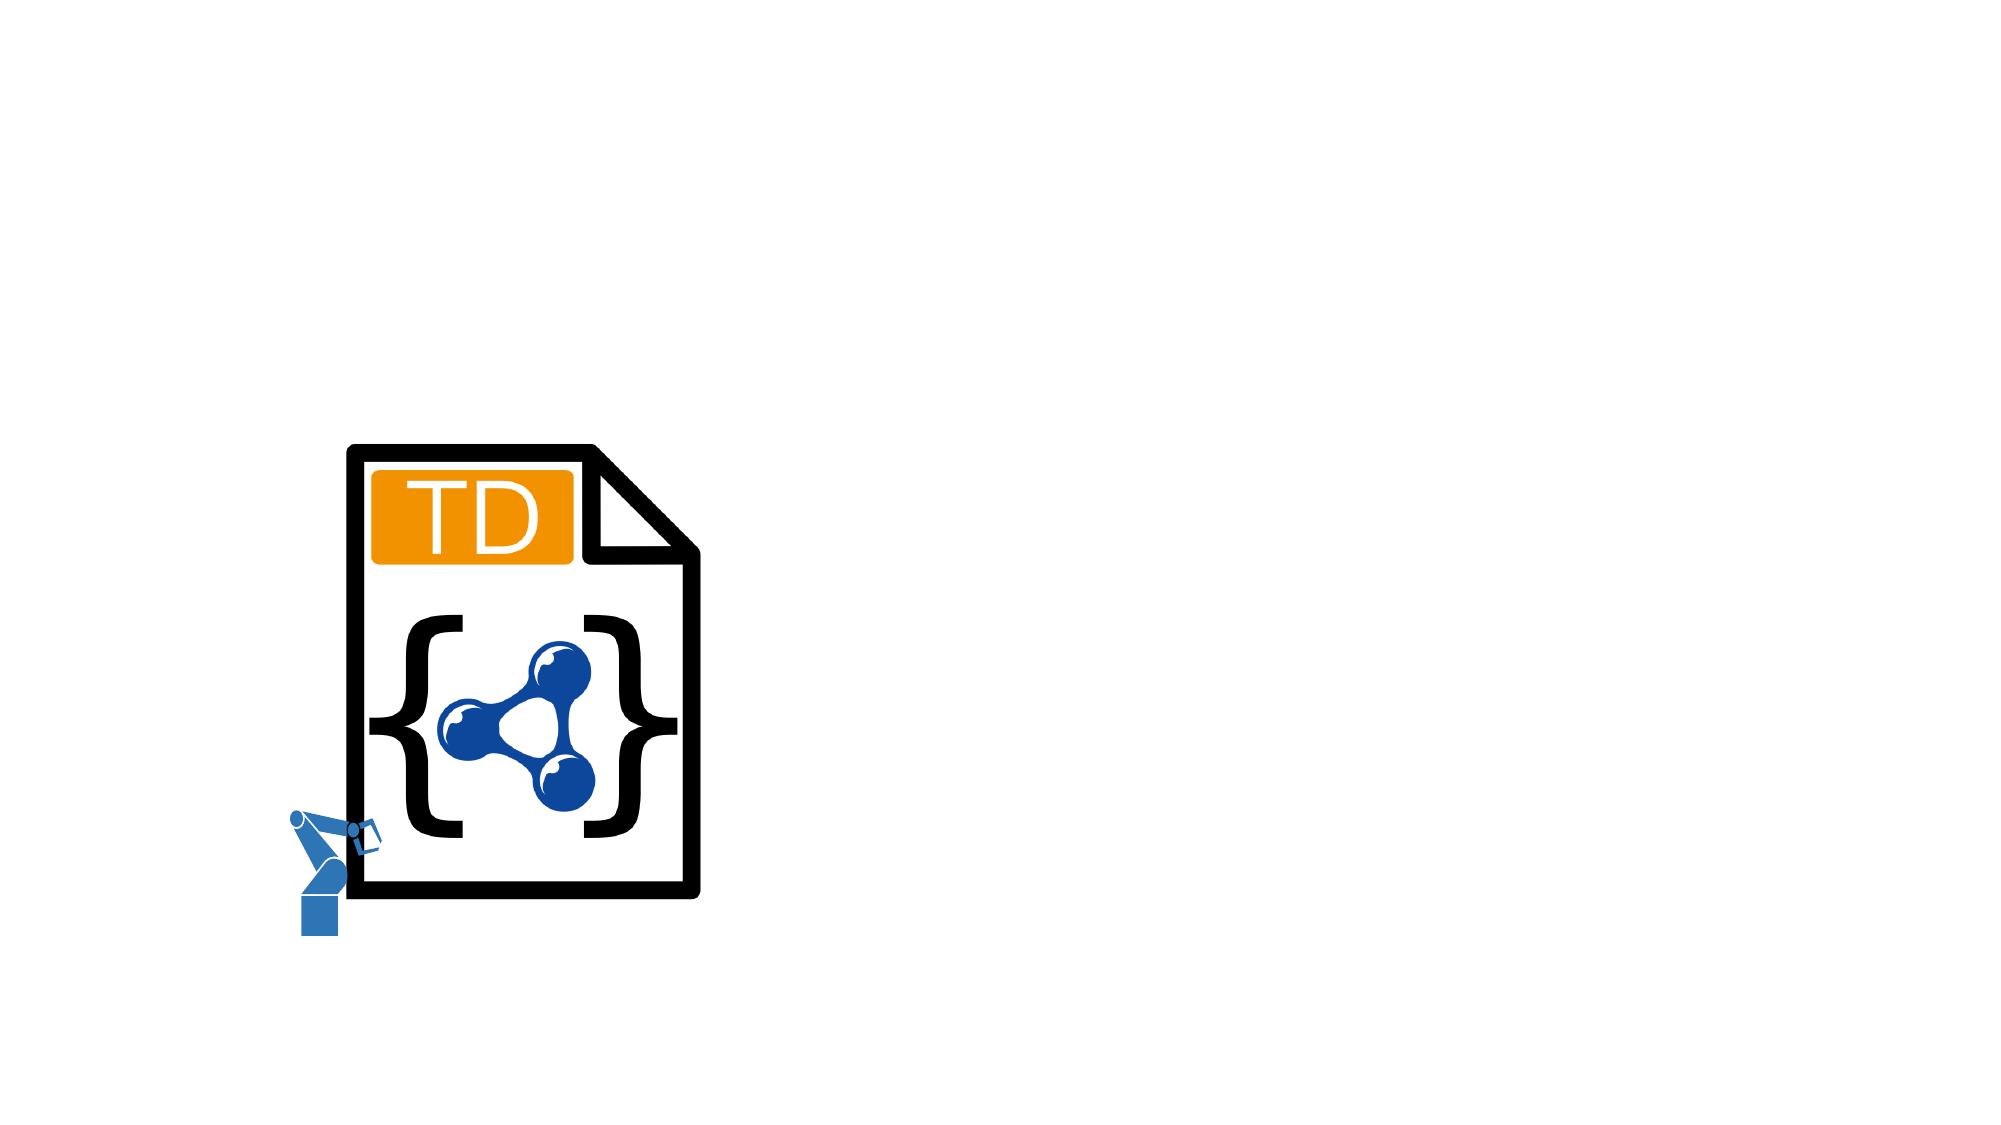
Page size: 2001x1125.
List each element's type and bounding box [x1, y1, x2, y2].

picture [335, 436, 710, 910]
text_box [289, 810, 335, 895]
text_box [301, 896, 338, 936]
